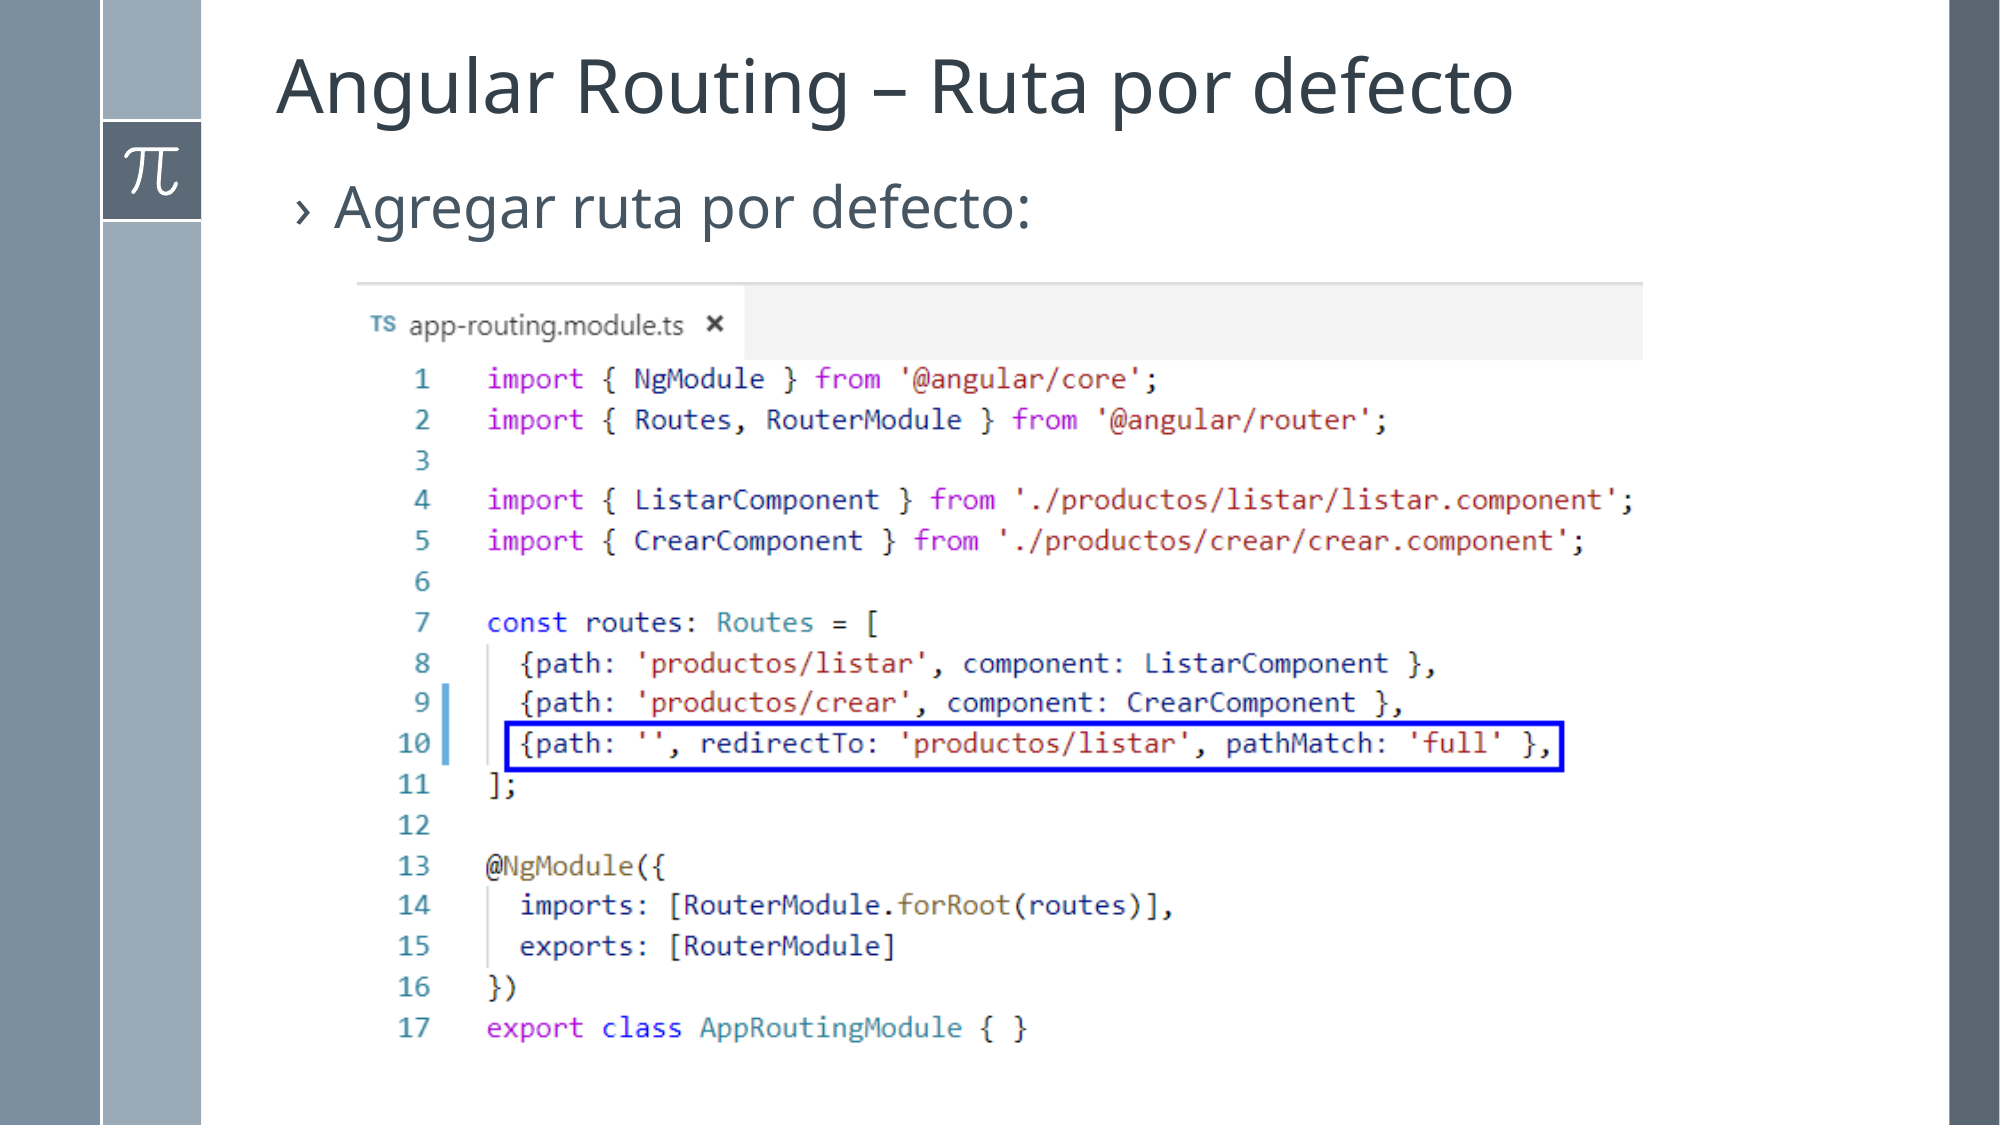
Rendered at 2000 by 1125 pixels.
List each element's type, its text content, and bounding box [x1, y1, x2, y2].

list Agregar ruta por defecto: [279, 170, 1884, 279]
picture [357, 282, 1643, 1050]
title Angular Routing – Ruta por defecto [261, 29, 1867, 138]
